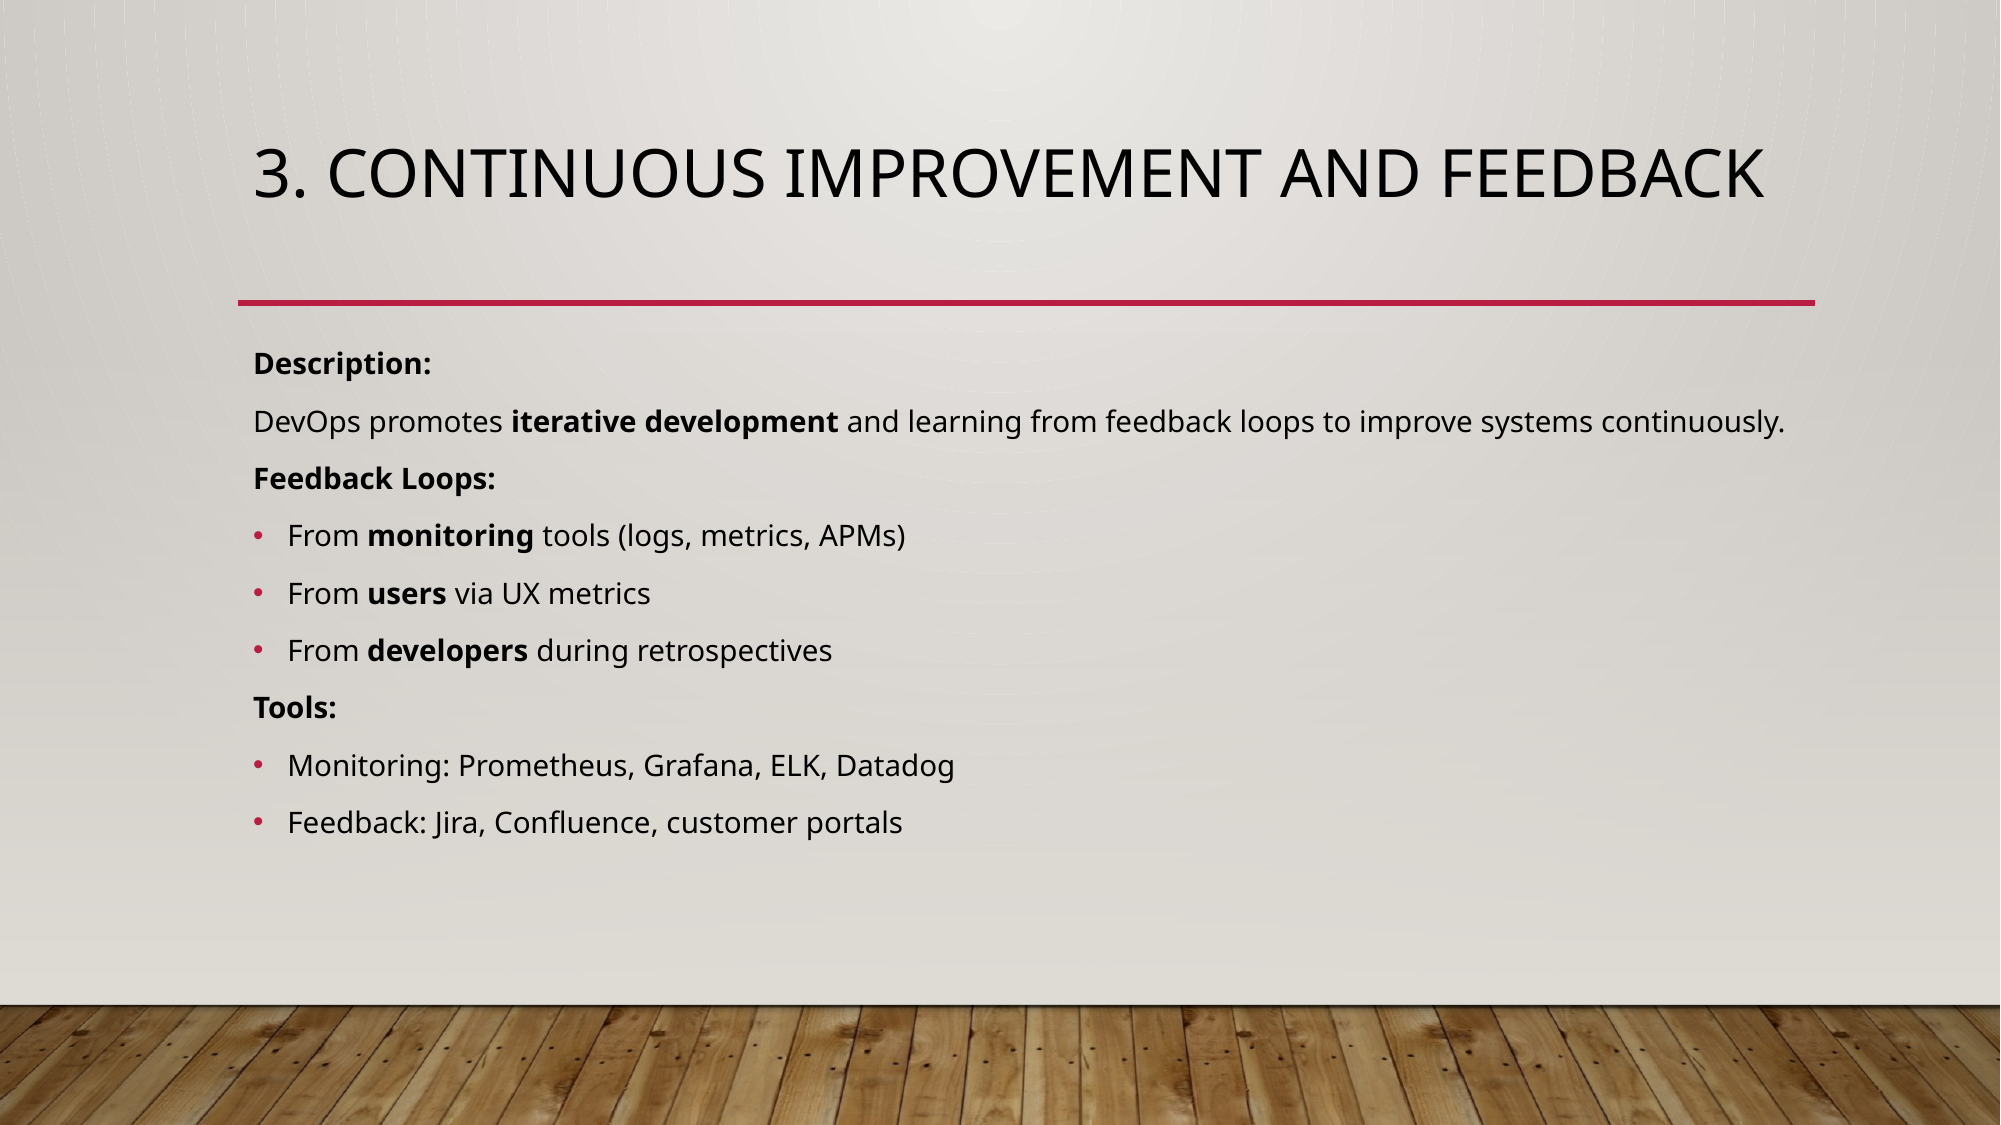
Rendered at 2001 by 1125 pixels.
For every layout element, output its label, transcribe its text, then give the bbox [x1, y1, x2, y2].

list Description: DevOps promotes iterative development and learning from feedback loops to improve systems continuously. Feedback Loops: From monitoring tools (logs, metrics, APMs) From users via UX metrics From developers during retrospectives Tools: Monitoring: Prometheus, Grafana, ELK, Datadog Feedback: Jira, Confluence, customer portals [238, 330, 1814, 897]
title 3. Continuous Improvement and Feedback [238, 131, 1814, 305]
picture [0, 1005, 2000, 1125]
